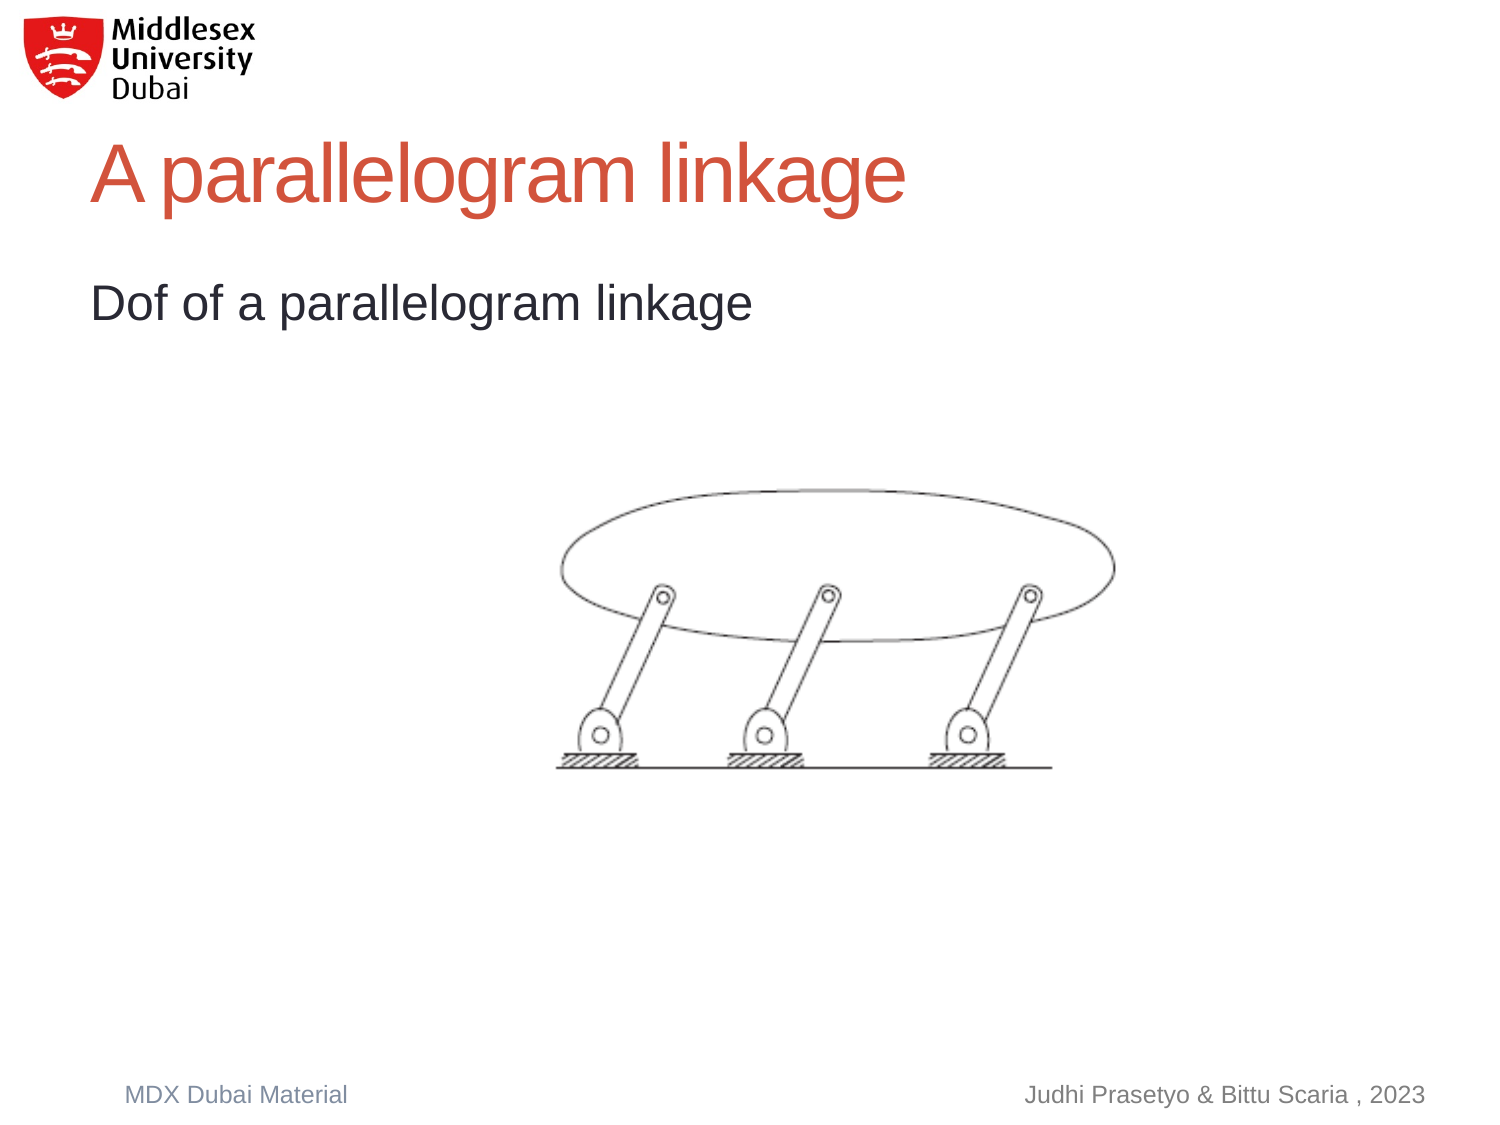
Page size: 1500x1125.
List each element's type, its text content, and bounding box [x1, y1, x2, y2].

picture [19, 10, 261, 104]
picture [462, 424, 1161, 799]
title A parallelogram linkage [75, 87, 1425, 250]
list Dof of a parallelogram linkage [75, 262, 1425, 1063]
